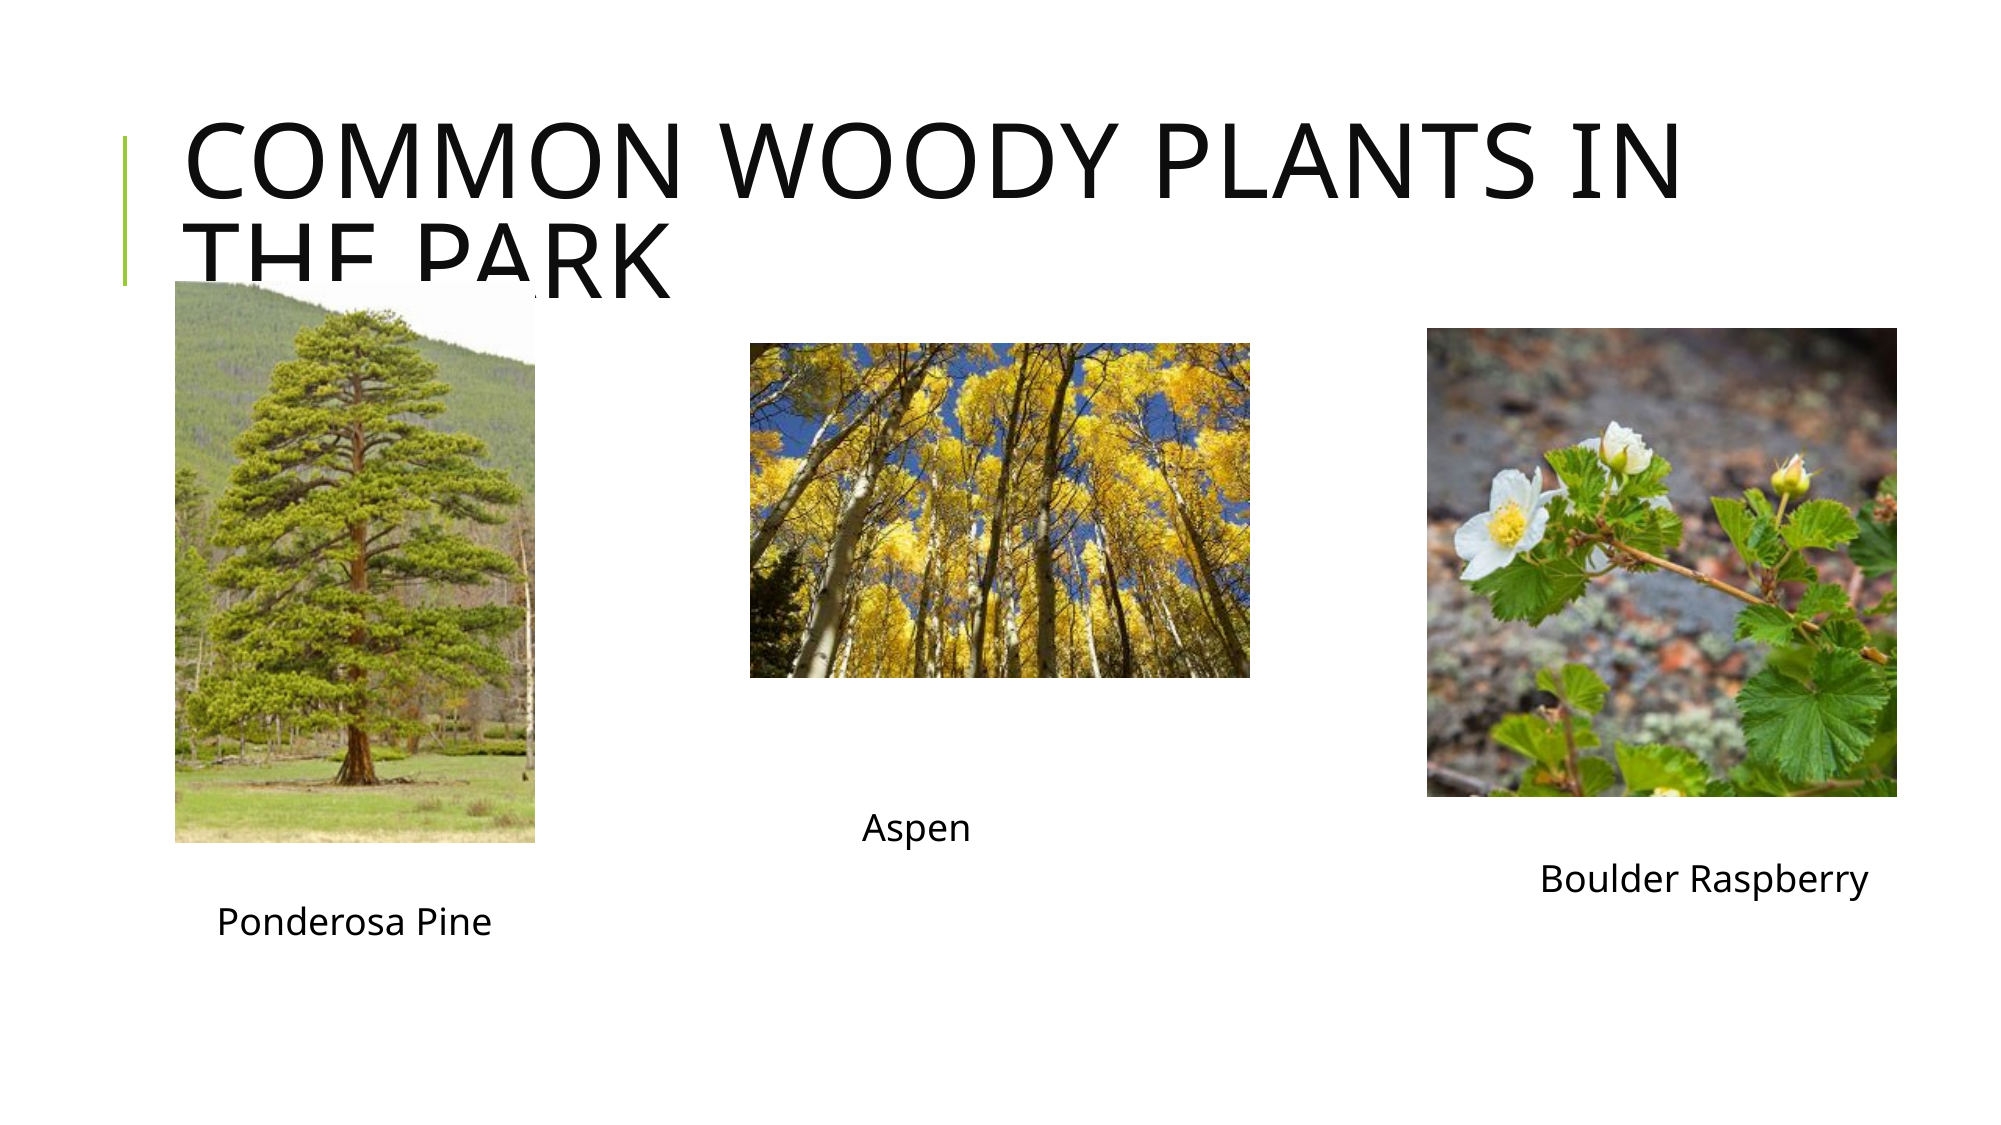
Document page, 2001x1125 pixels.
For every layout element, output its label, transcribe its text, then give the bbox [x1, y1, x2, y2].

picture [1427, 327, 1897, 798]
title Common Woody Plants in the Park [168, 96, 1763, 342]
picture [749, 343, 1251, 678]
picture [174, 281, 535, 844]
text_box Ponderosa Pine [201, 890, 508, 996]
text_box Aspen [847, 796, 987, 857]
text_box Boulder Raspberry [1524, 847, 1884, 953]
